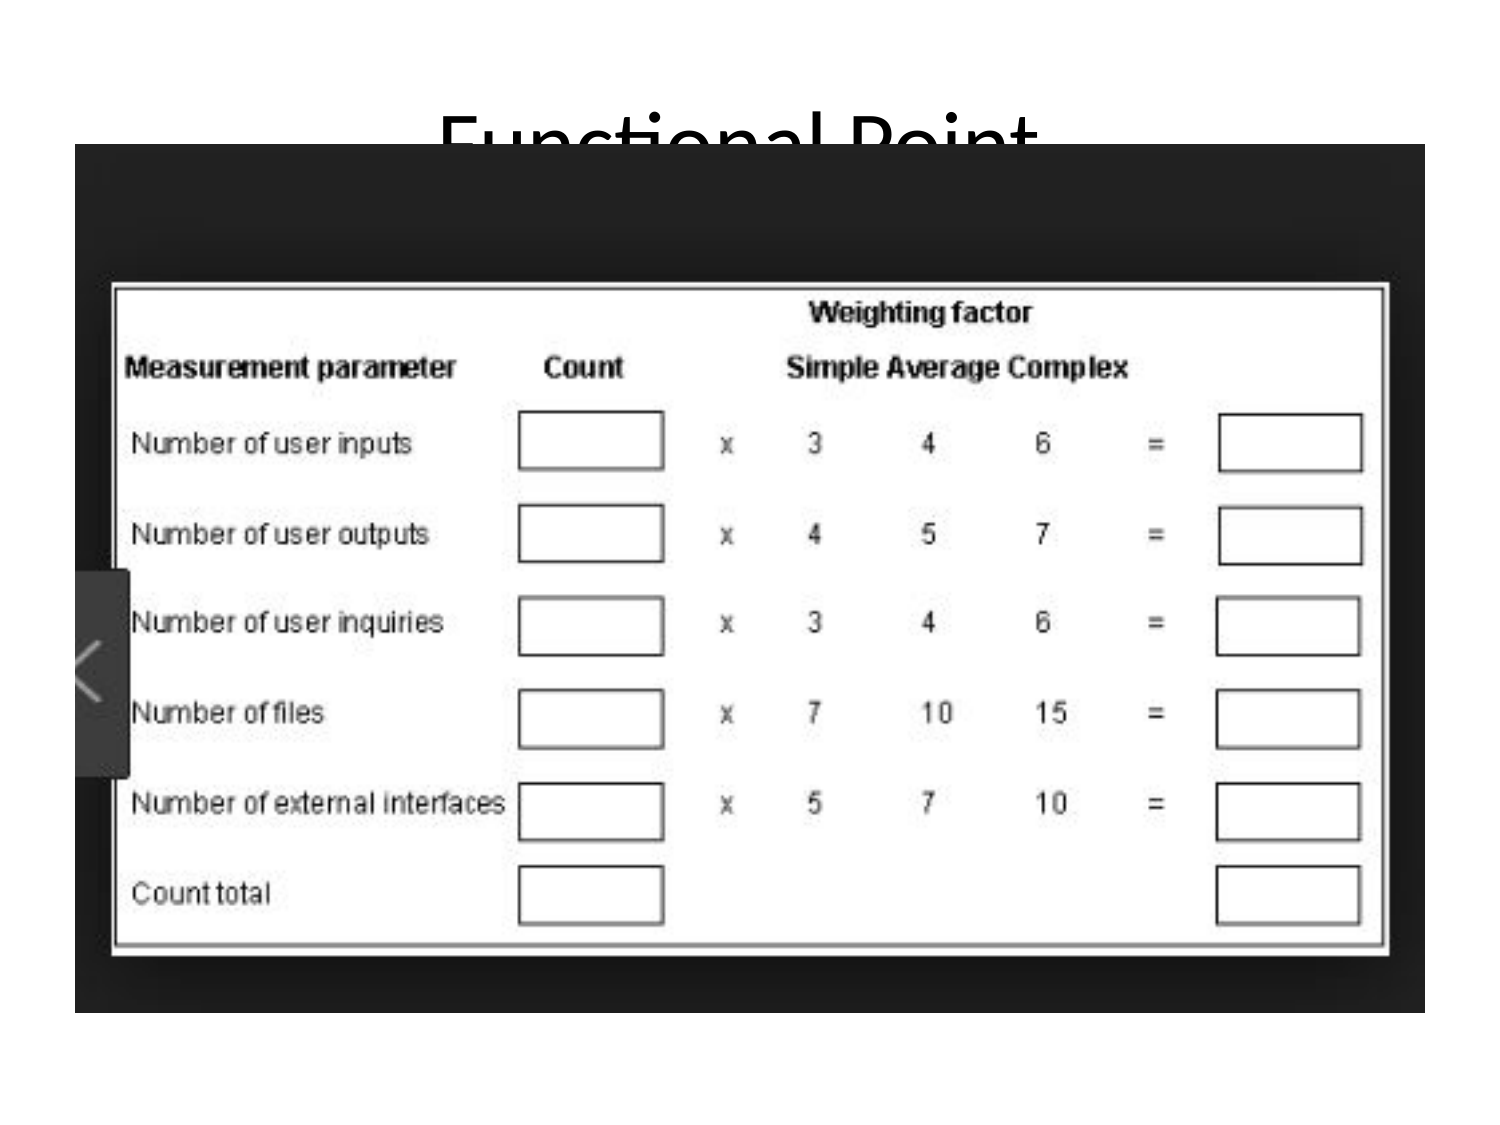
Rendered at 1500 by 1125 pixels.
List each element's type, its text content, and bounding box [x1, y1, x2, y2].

picture [74, 143, 1426, 1014]
title Functional Point [75, 45, 1425, 143]
